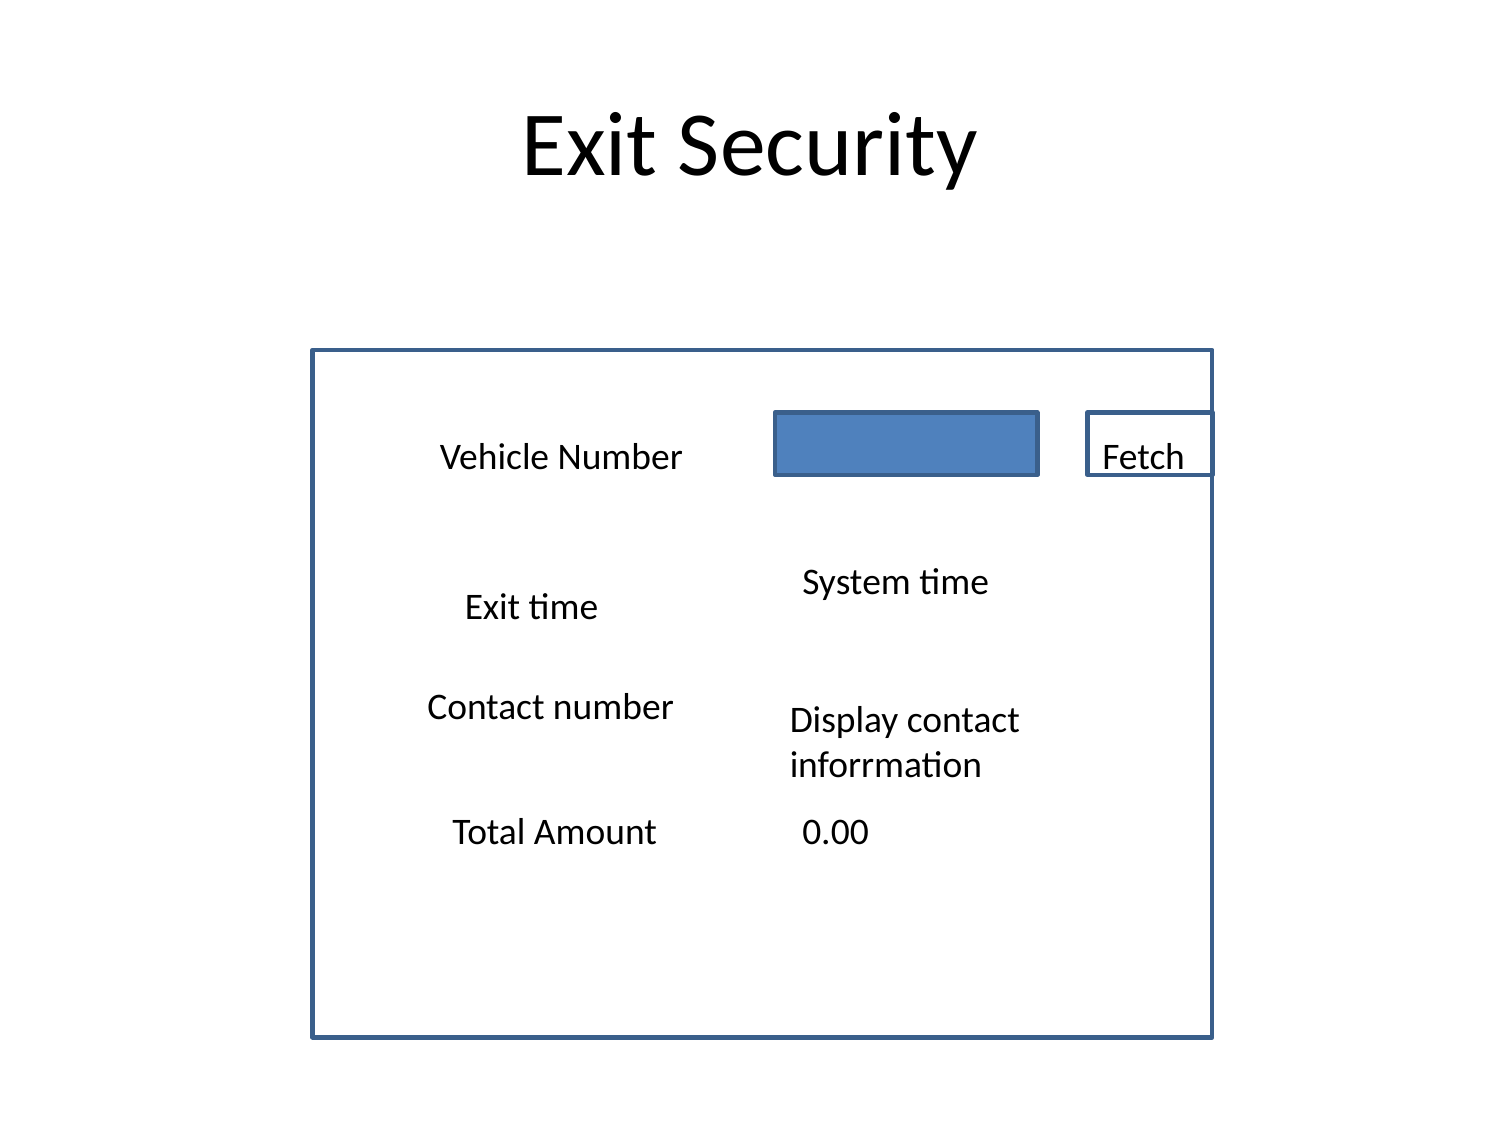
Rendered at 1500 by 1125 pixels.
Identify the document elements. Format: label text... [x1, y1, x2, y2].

text_box Contact number [412, 674, 713, 735]
text_box Vehicle Number [425, 424, 700, 485]
text_box Exit time [449, 574, 738, 635]
text_box [773, 410, 1040, 477]
text_box Fetch [1087, 424, 1225, 485]
text_box [1085, 410, 1215, 477]
text_box [310, 348, 1214, 1040]
text_box System time [787, 549, 1088, 610]
text_box Total Amount [437, 799, 700, 860]
title Exit Security [75, 45, 1425, 233]
text_box Display contact inforrmation [774, 687, 1050, 793]
text_box 0.00 [787, 799, 1038, 860]
